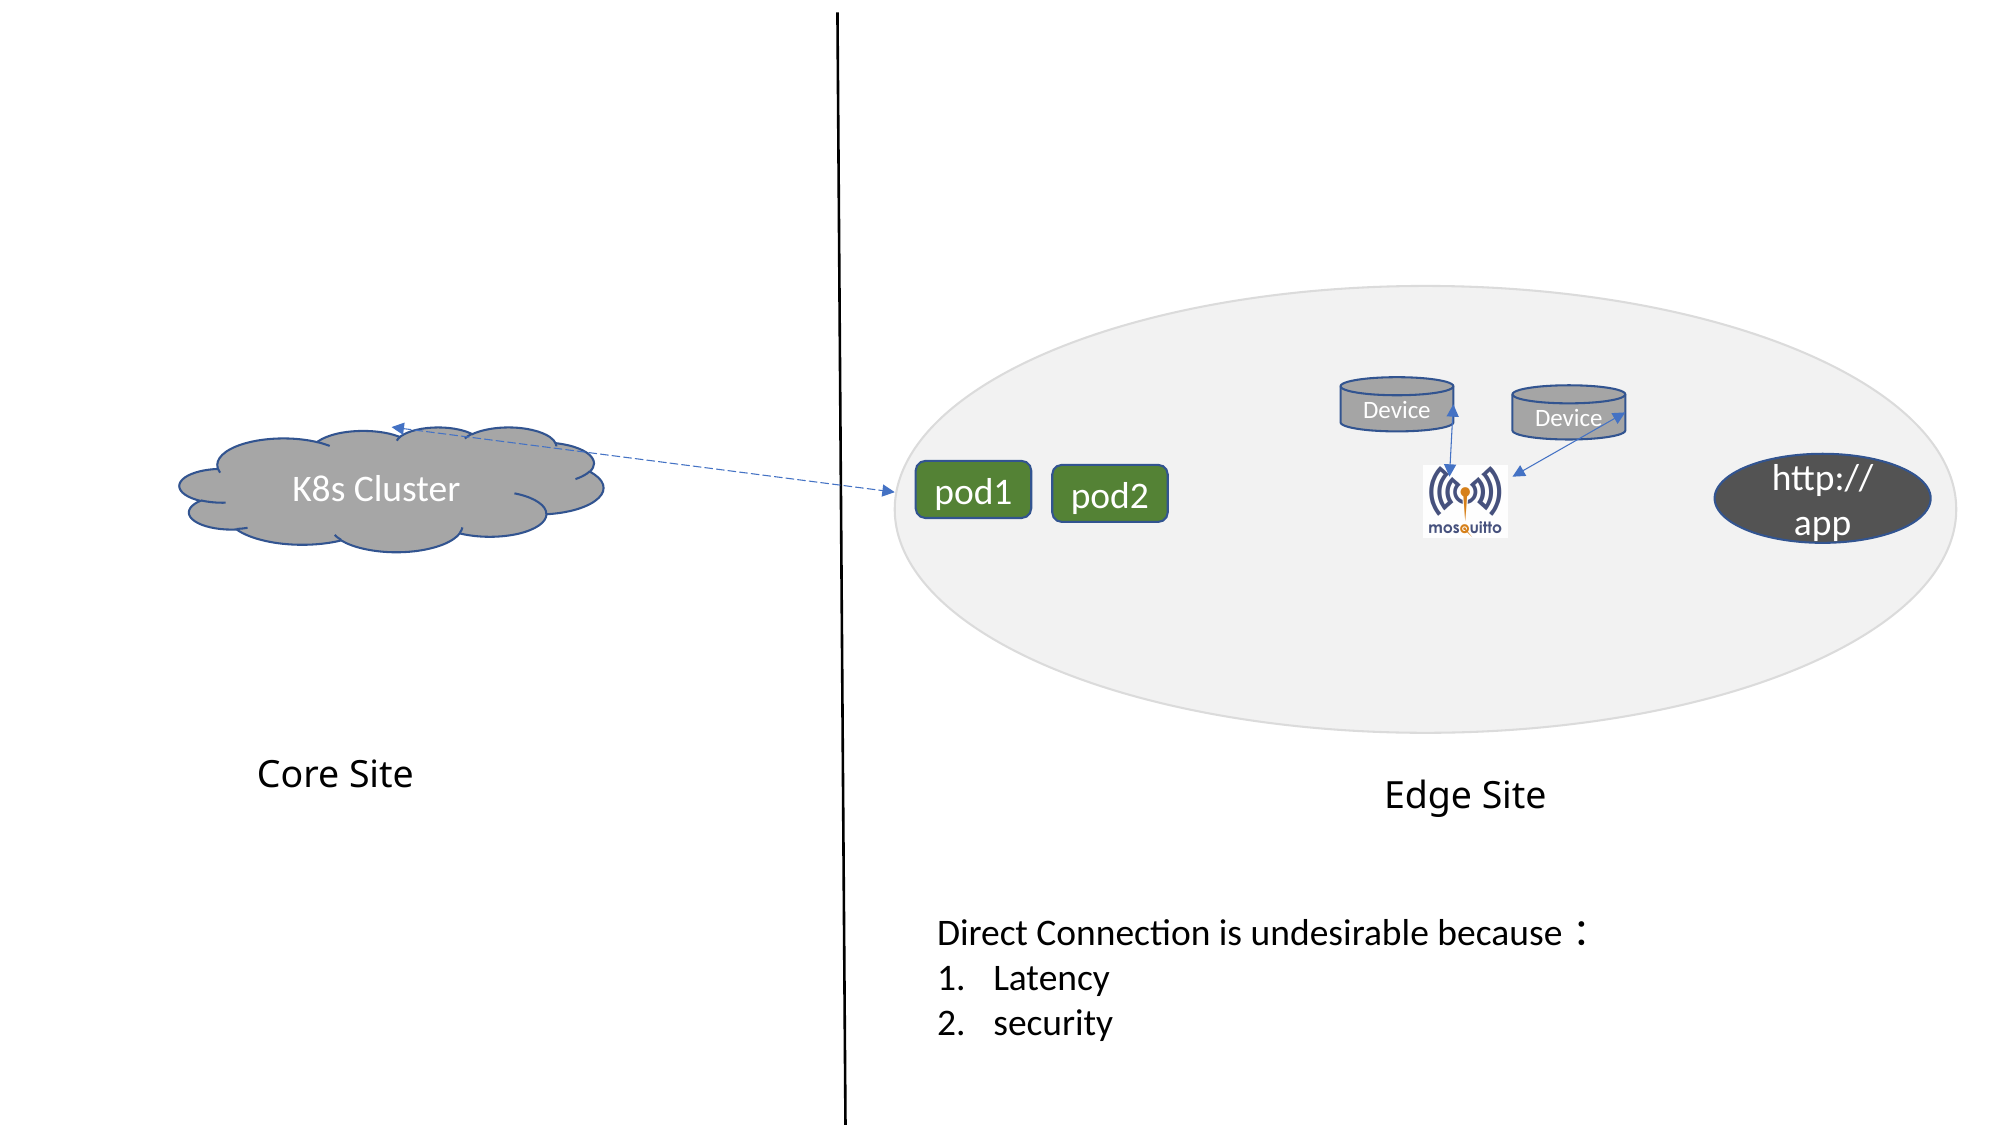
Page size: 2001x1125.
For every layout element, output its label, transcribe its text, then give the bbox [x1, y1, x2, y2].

text_box Device [1339, 376, 1455, 433]
text_box pod2 [1051, 463, 1169, 523]
text_box K8s Cluster [178, 426, 605, 554]
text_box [1512, 439, 1569, 477]
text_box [603, 489, 895, 493]
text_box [1396, 431, 1450, 477]
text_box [837, 12, 846, 489]
text_box Edge Site [1369, 763, 1562, 824]
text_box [837, 493, 846, 1125]
text_box Core Site [242, 742, 430, 803]
text_box Device [1511, 384, 1627, 441]
picture [1423, 465, 1508, 538]
text_box [893, 284, 1958, 734]
text_box Direct Connection is undesirable because： Latency security [922, 900, 1923, 1051]
text_box http:// app [1713, 452, 1932, 544]
text_box pod1 [914, 459, 1033, 520]
